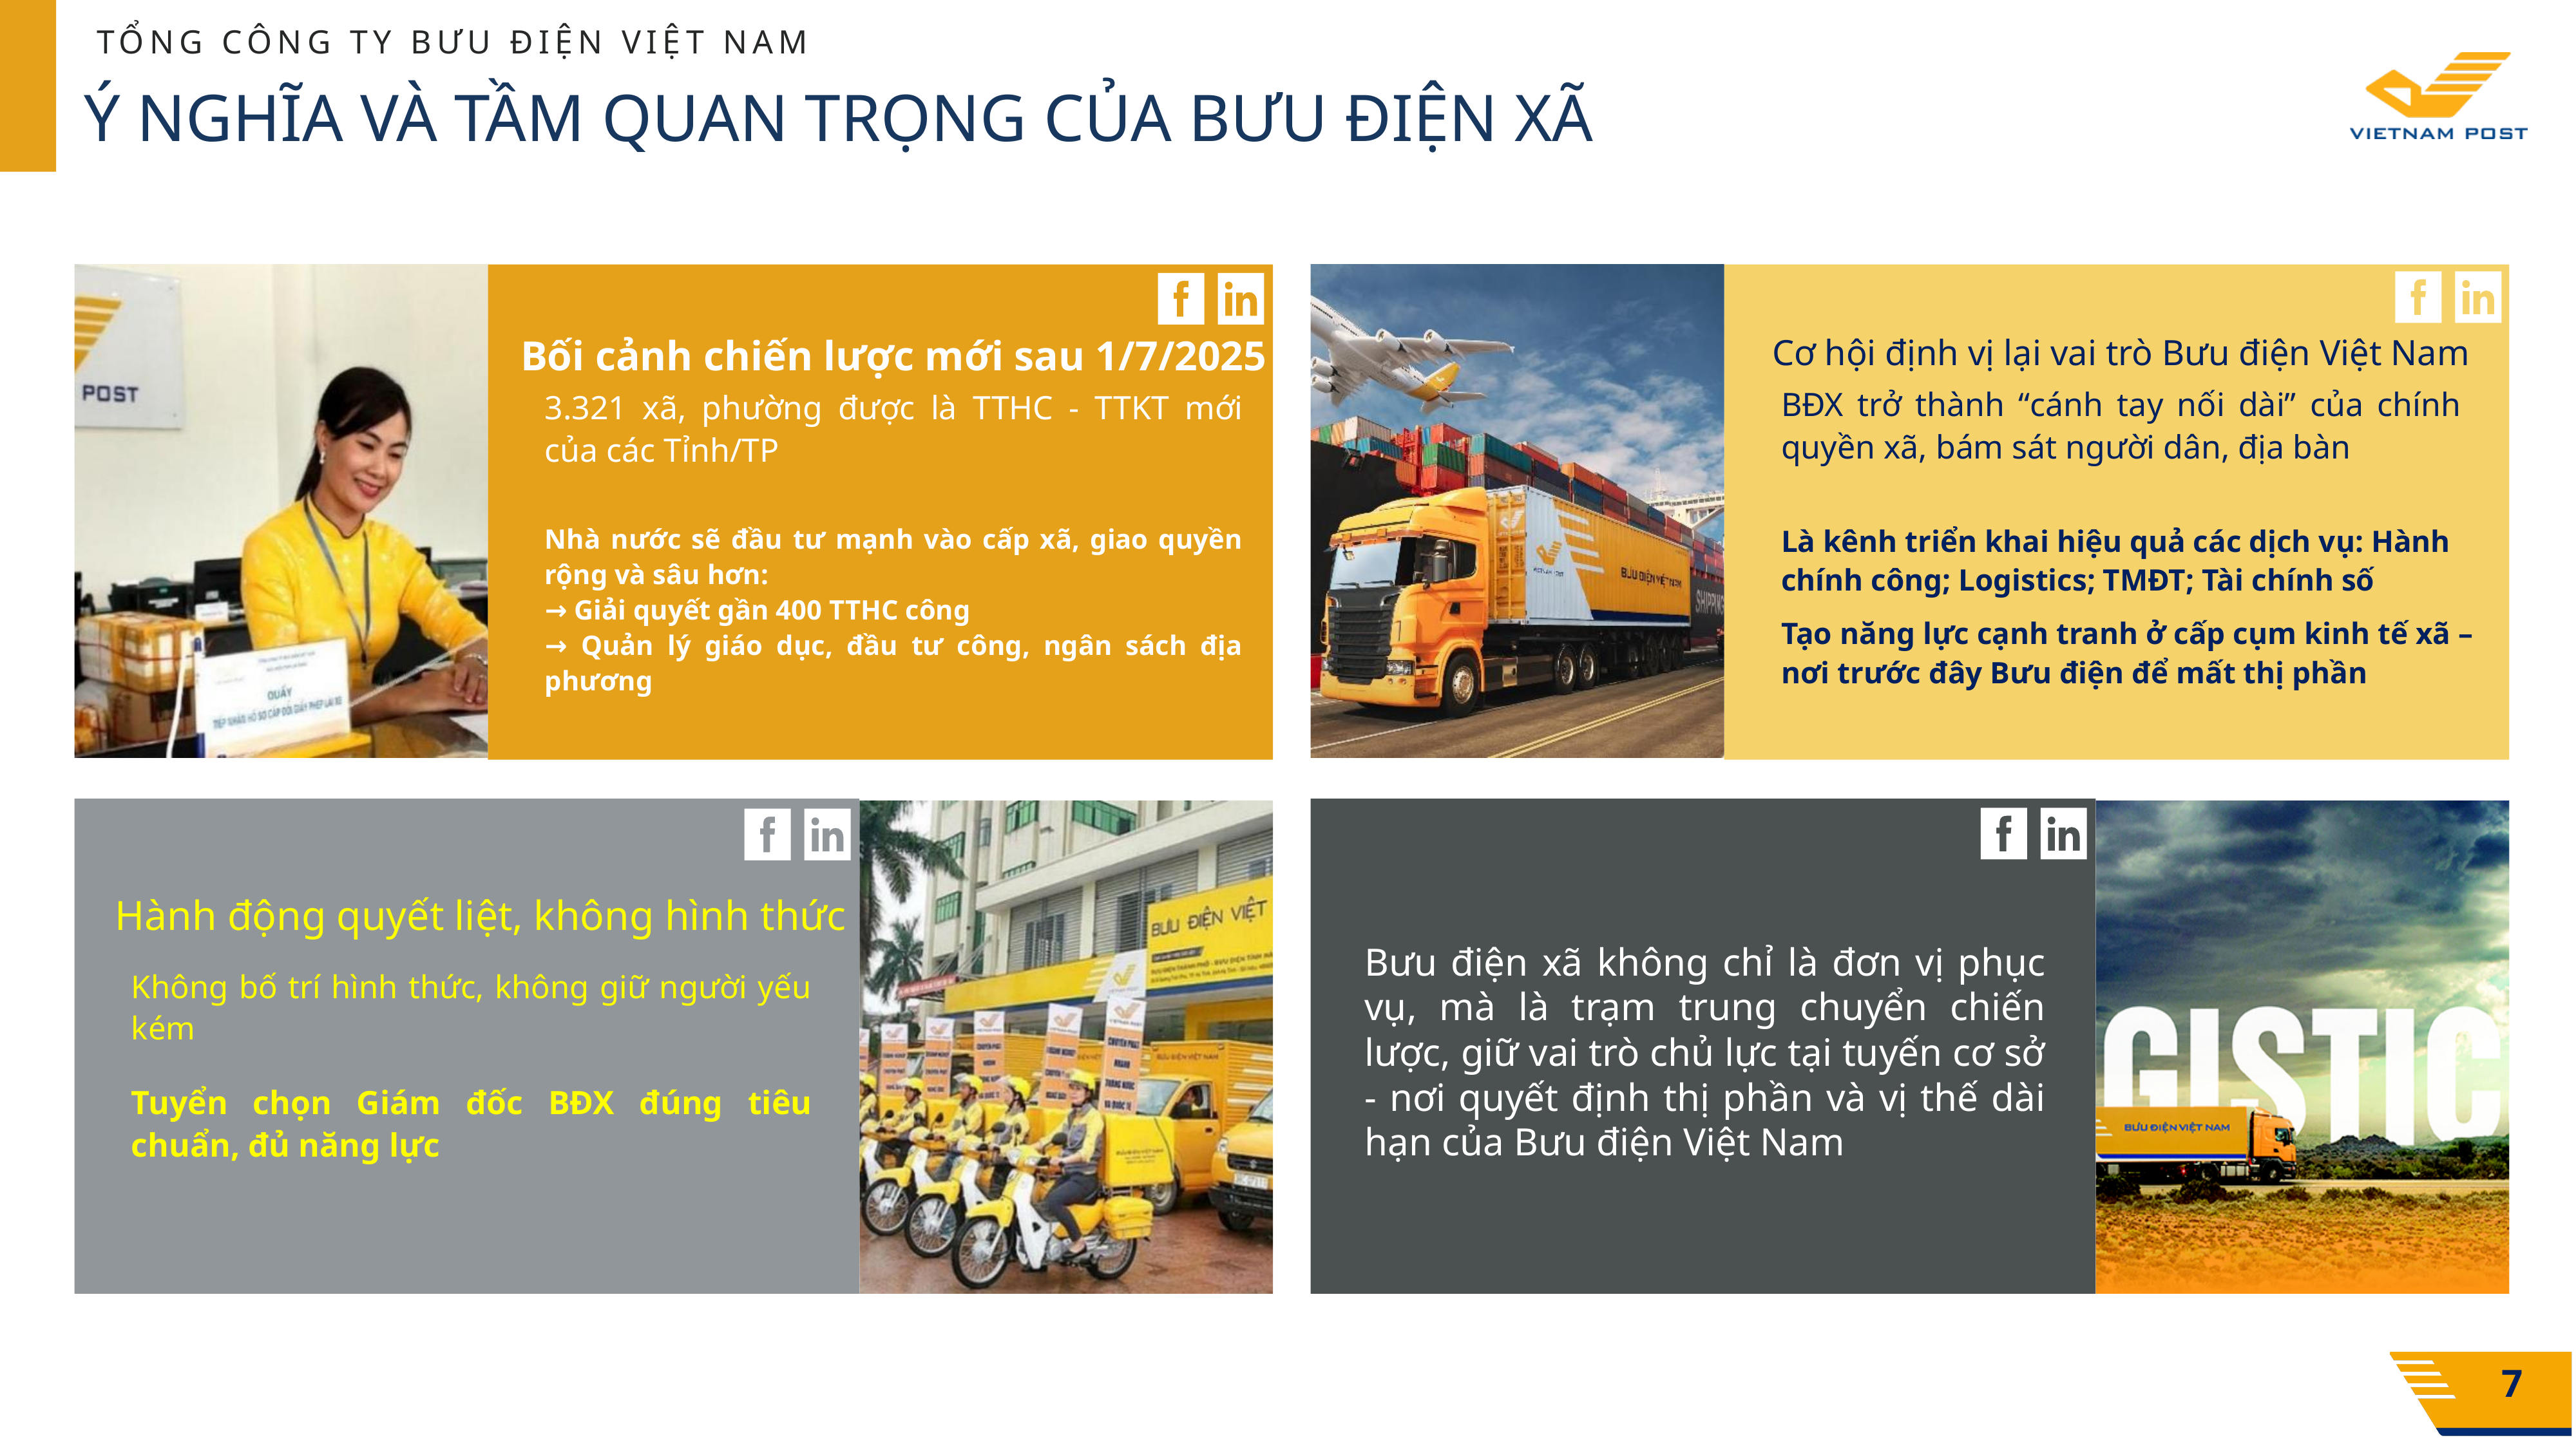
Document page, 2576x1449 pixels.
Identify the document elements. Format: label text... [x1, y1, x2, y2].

picture [2350, 52, 2528, 139]
text_box Ý NGHĨA VÀ TẦM QUAN TRỌNG CỦA BƯU ĐIỆN XÃ [74, 70, 2184, 162]
text_box TỔNG CÔNG TY BƯU ĐIỆN VIỆT NAM [97, 21, 808, 61]
picture [2390, 1352, 2576, 1437]
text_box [74, 264, 2510, 1294]
